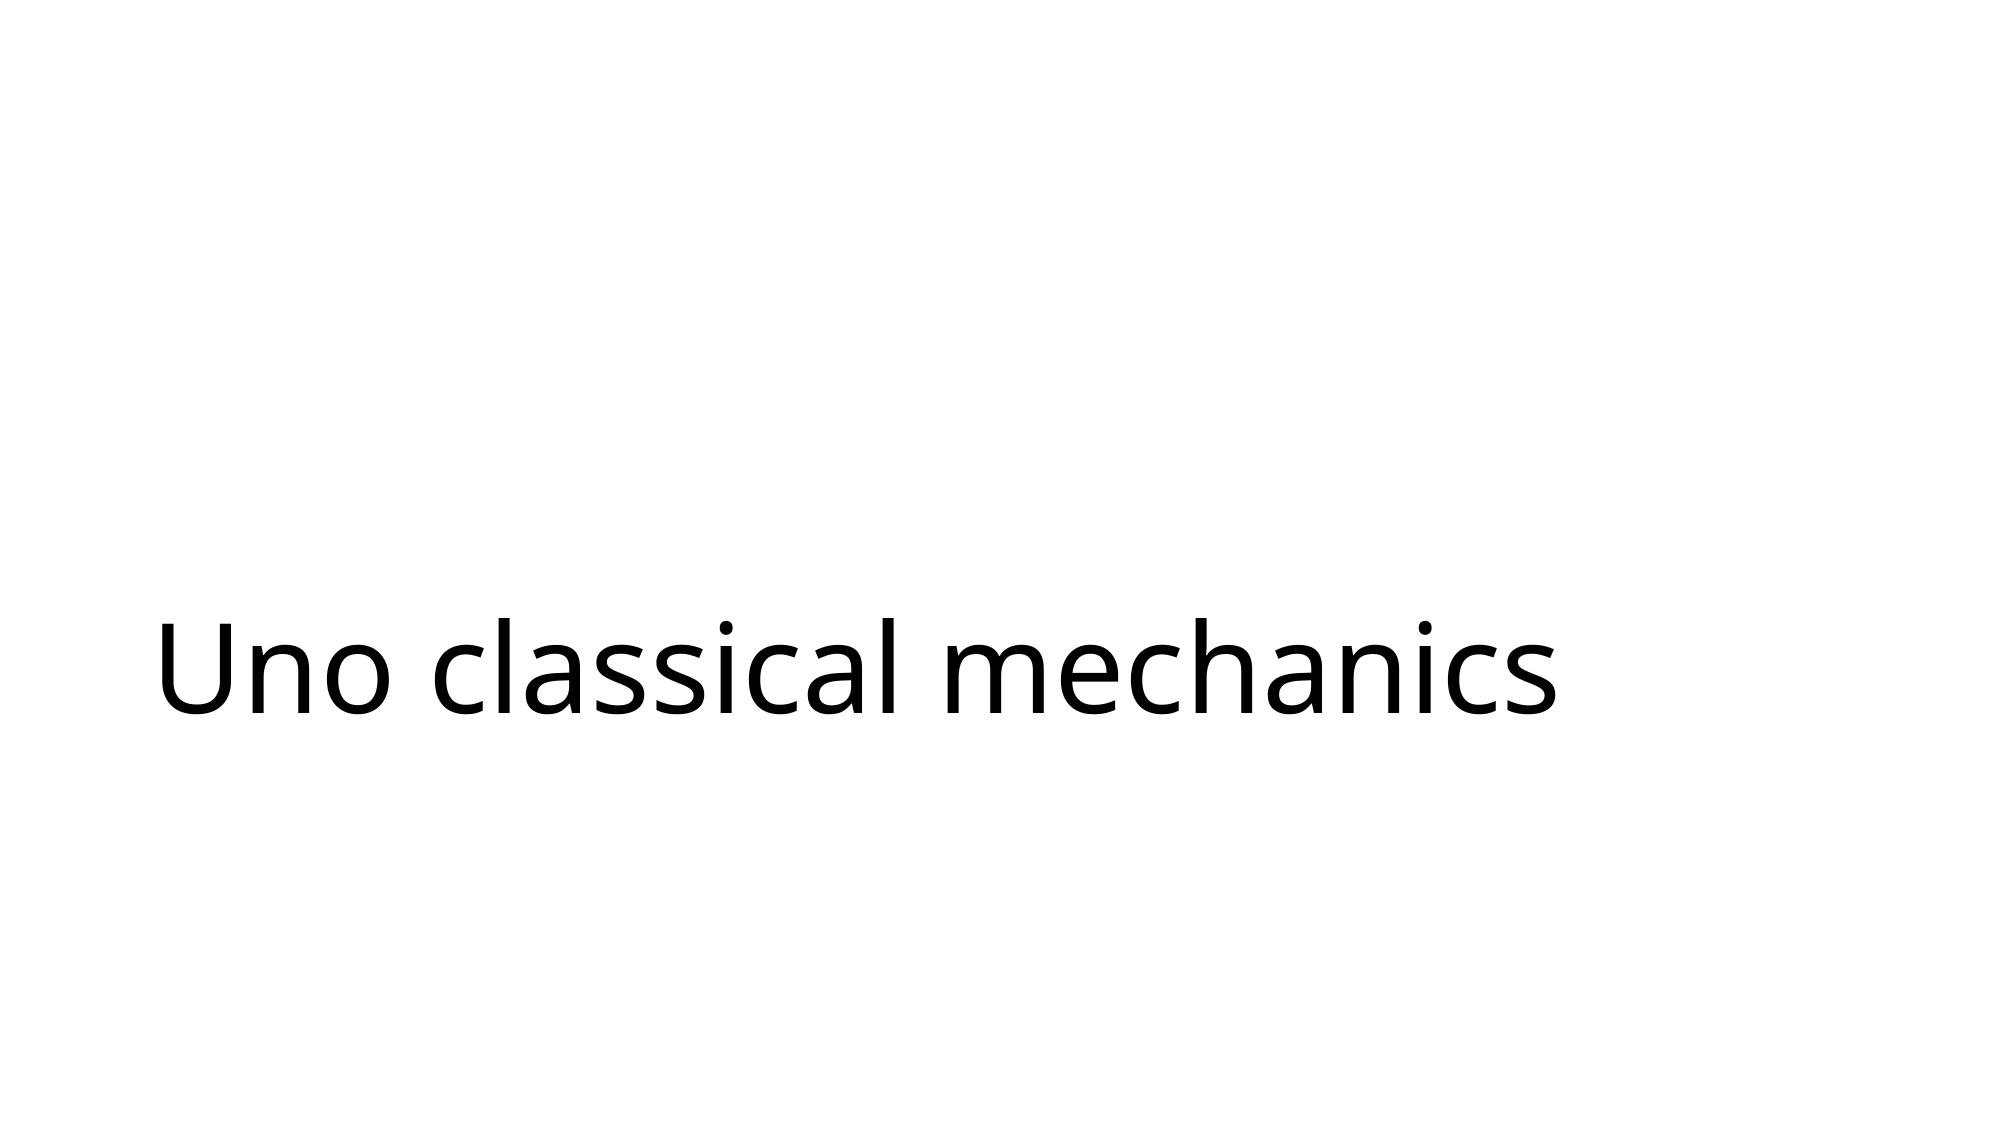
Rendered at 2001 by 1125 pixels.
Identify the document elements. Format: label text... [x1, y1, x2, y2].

title Uno classical mechanics [136, 280, 1862, 749]
